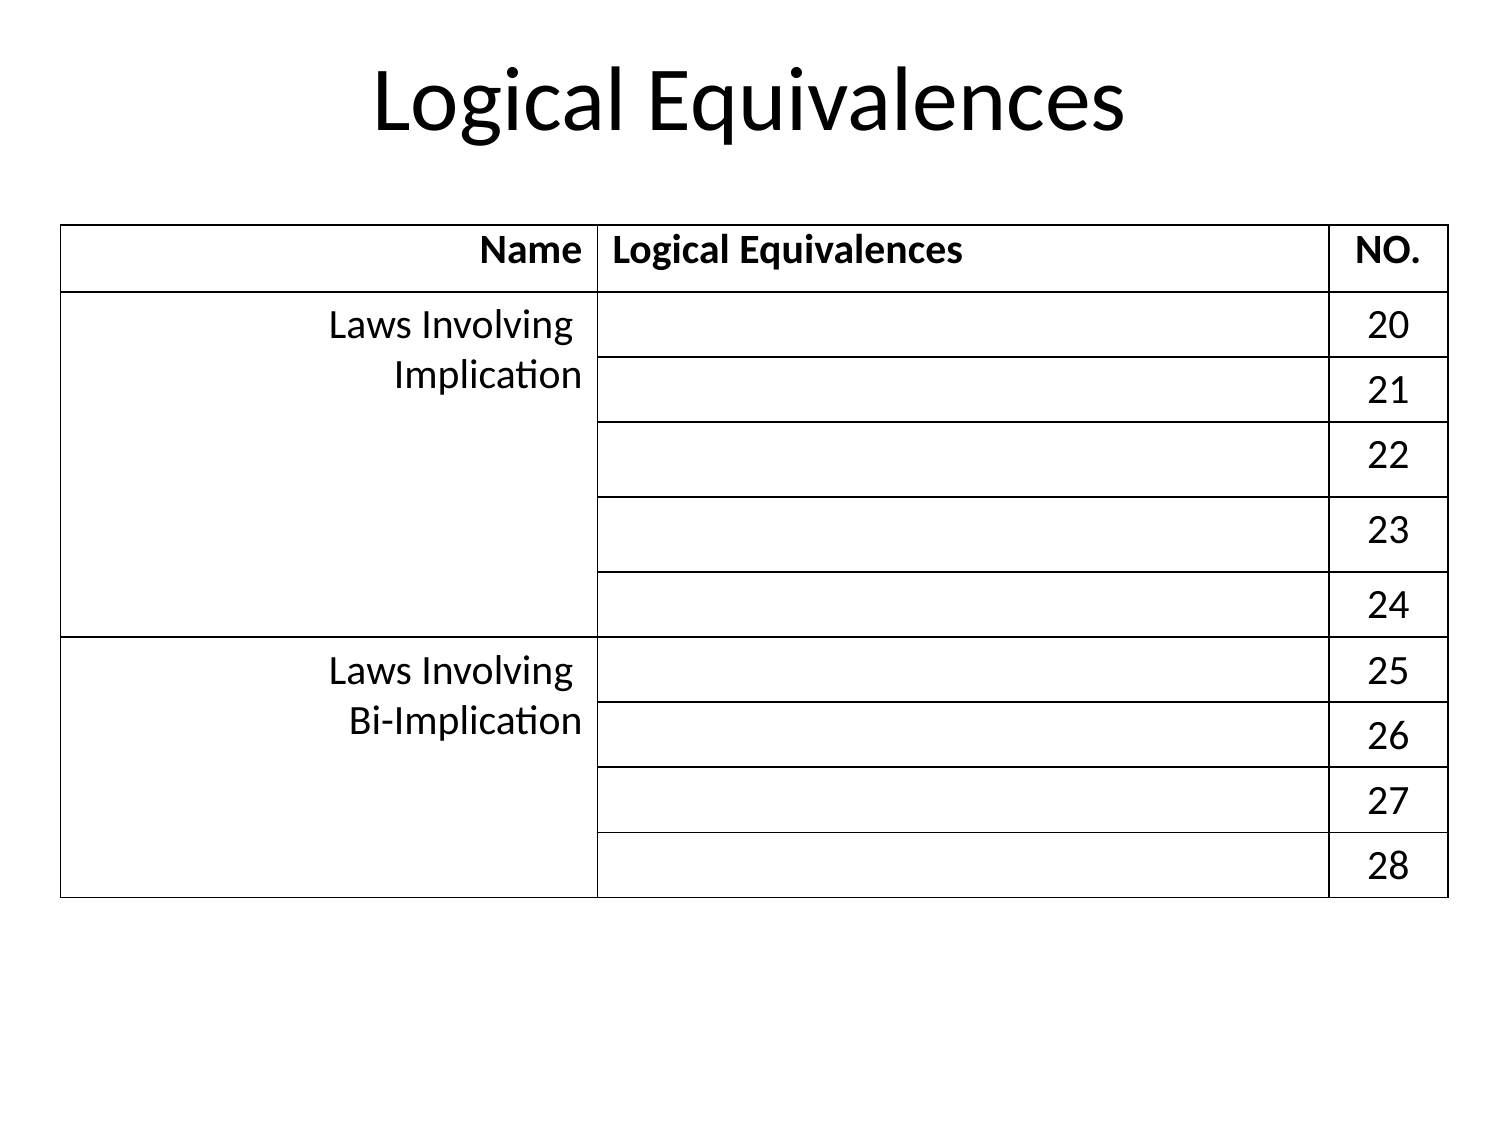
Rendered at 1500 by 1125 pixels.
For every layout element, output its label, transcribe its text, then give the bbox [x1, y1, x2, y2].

title Logical Equivalences [0, 0, 1500, 188]
